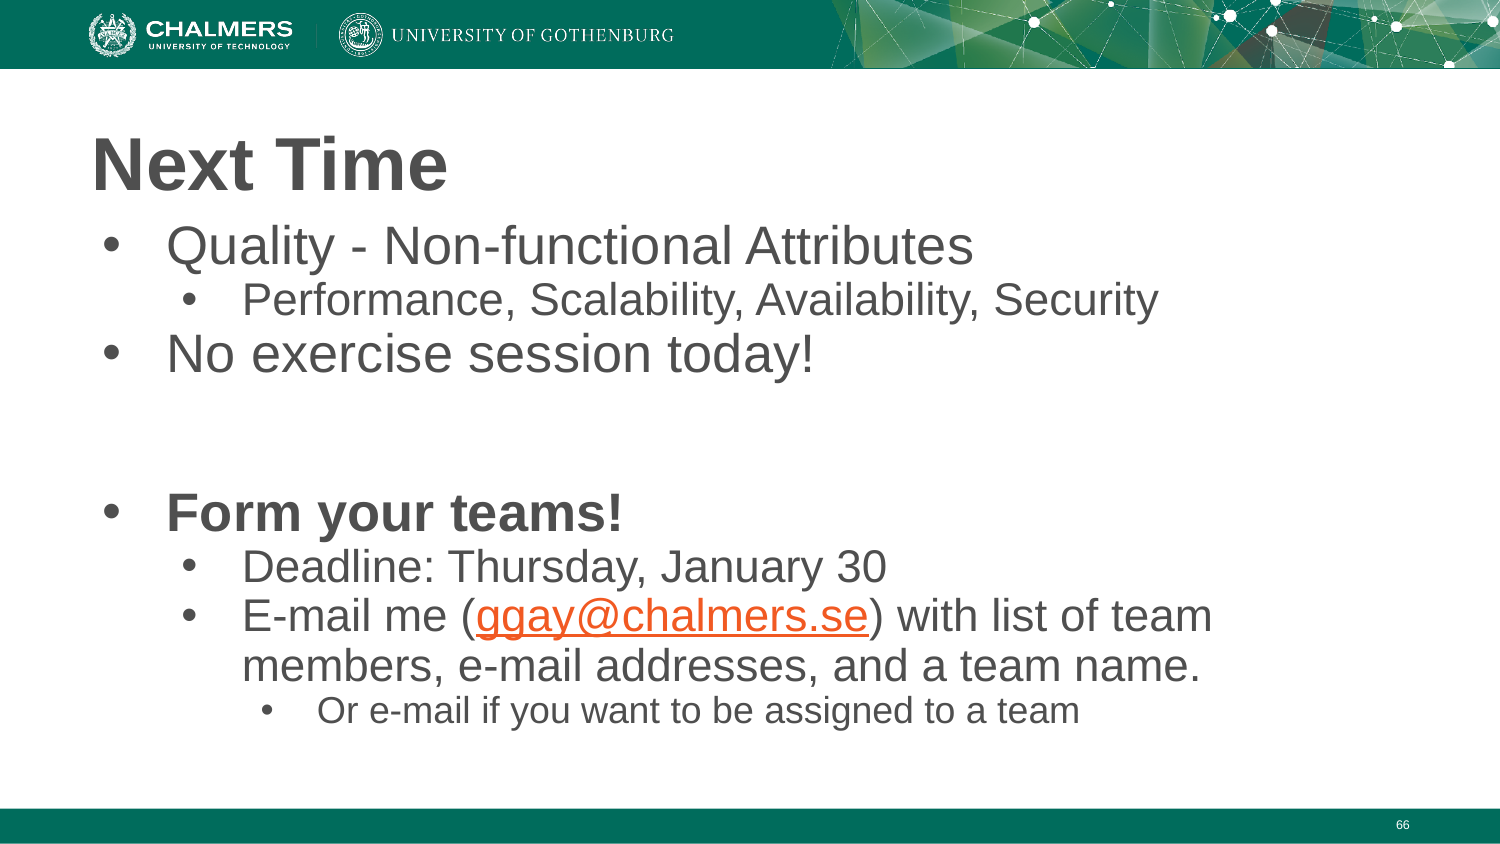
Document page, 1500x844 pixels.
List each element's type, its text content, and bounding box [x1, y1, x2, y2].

list Quality - Non-functional Attributes Performance, Scalability, Availability, Security No exercise session today! Form your teams! Deadline: Thursday, January 30 E-mail me (ggay@chalmers.se) with list of team members, e-mail addresses, and a team name. Or e-mail if you want to be assigned to a team [76, 210, 1425, 782]
title Next Time [76, 100, 1425, 210]
picture [759, 0, 1500, 68]
slide_number ‹#› [1074, 809, 1425, 844]
picture [64, 0, 696, 85]
